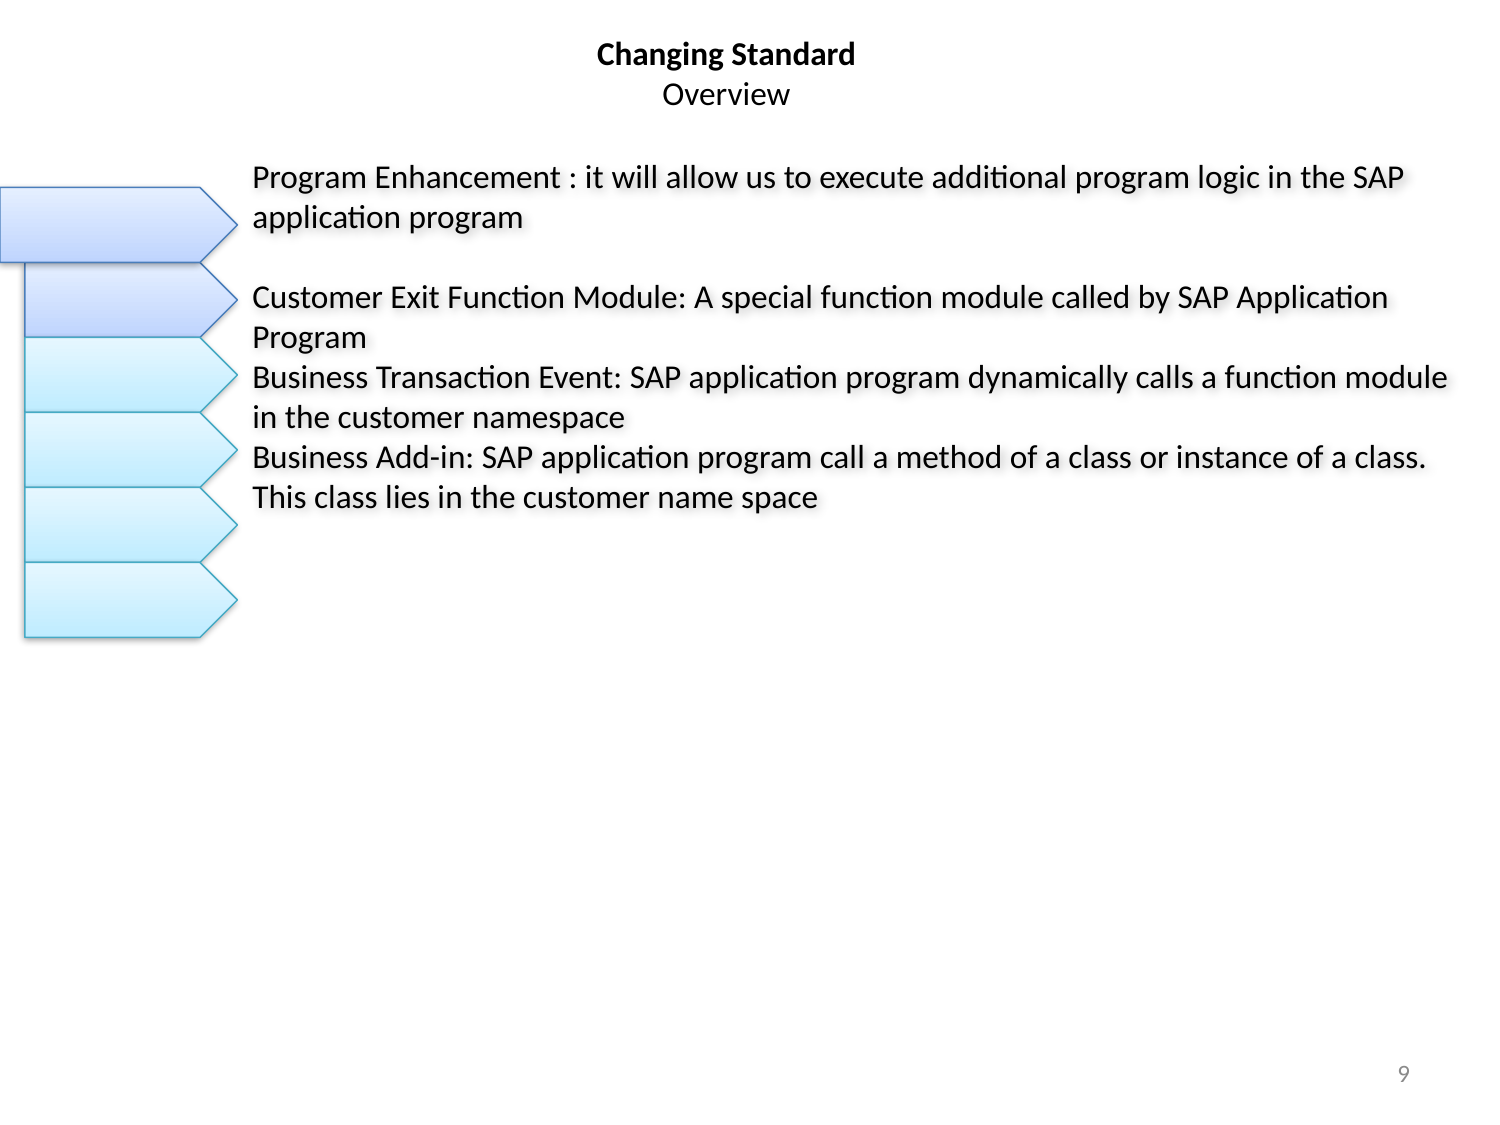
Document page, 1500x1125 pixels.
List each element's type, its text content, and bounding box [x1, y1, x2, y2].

text_box Program Enhancement : it will allow us to execute additional program logic in the SAP application program Customer Exit Function Module: A special function module called by SAP Application Program Business Transaction Event: SAP application program dynamically calls a function module in the customer namespace Business Add-in: SAP application program call a method of a class or instance of a class. This class lies in the customer name space [237, 148, 1488, 642]
text_box [24, 561, 234, 639]
slide_number 9 [1074, 1042, 1425, 1103]
text_box [0, 186, 234, 264]
text_box [24, 336, 234, 412]
text_box [24, 411, 234, 487]
text_box [24, 266, 234, 337]
text_box [24, 486, 234, 562]
text_box Changing Standard Overview [582, 24, 872, 120]
